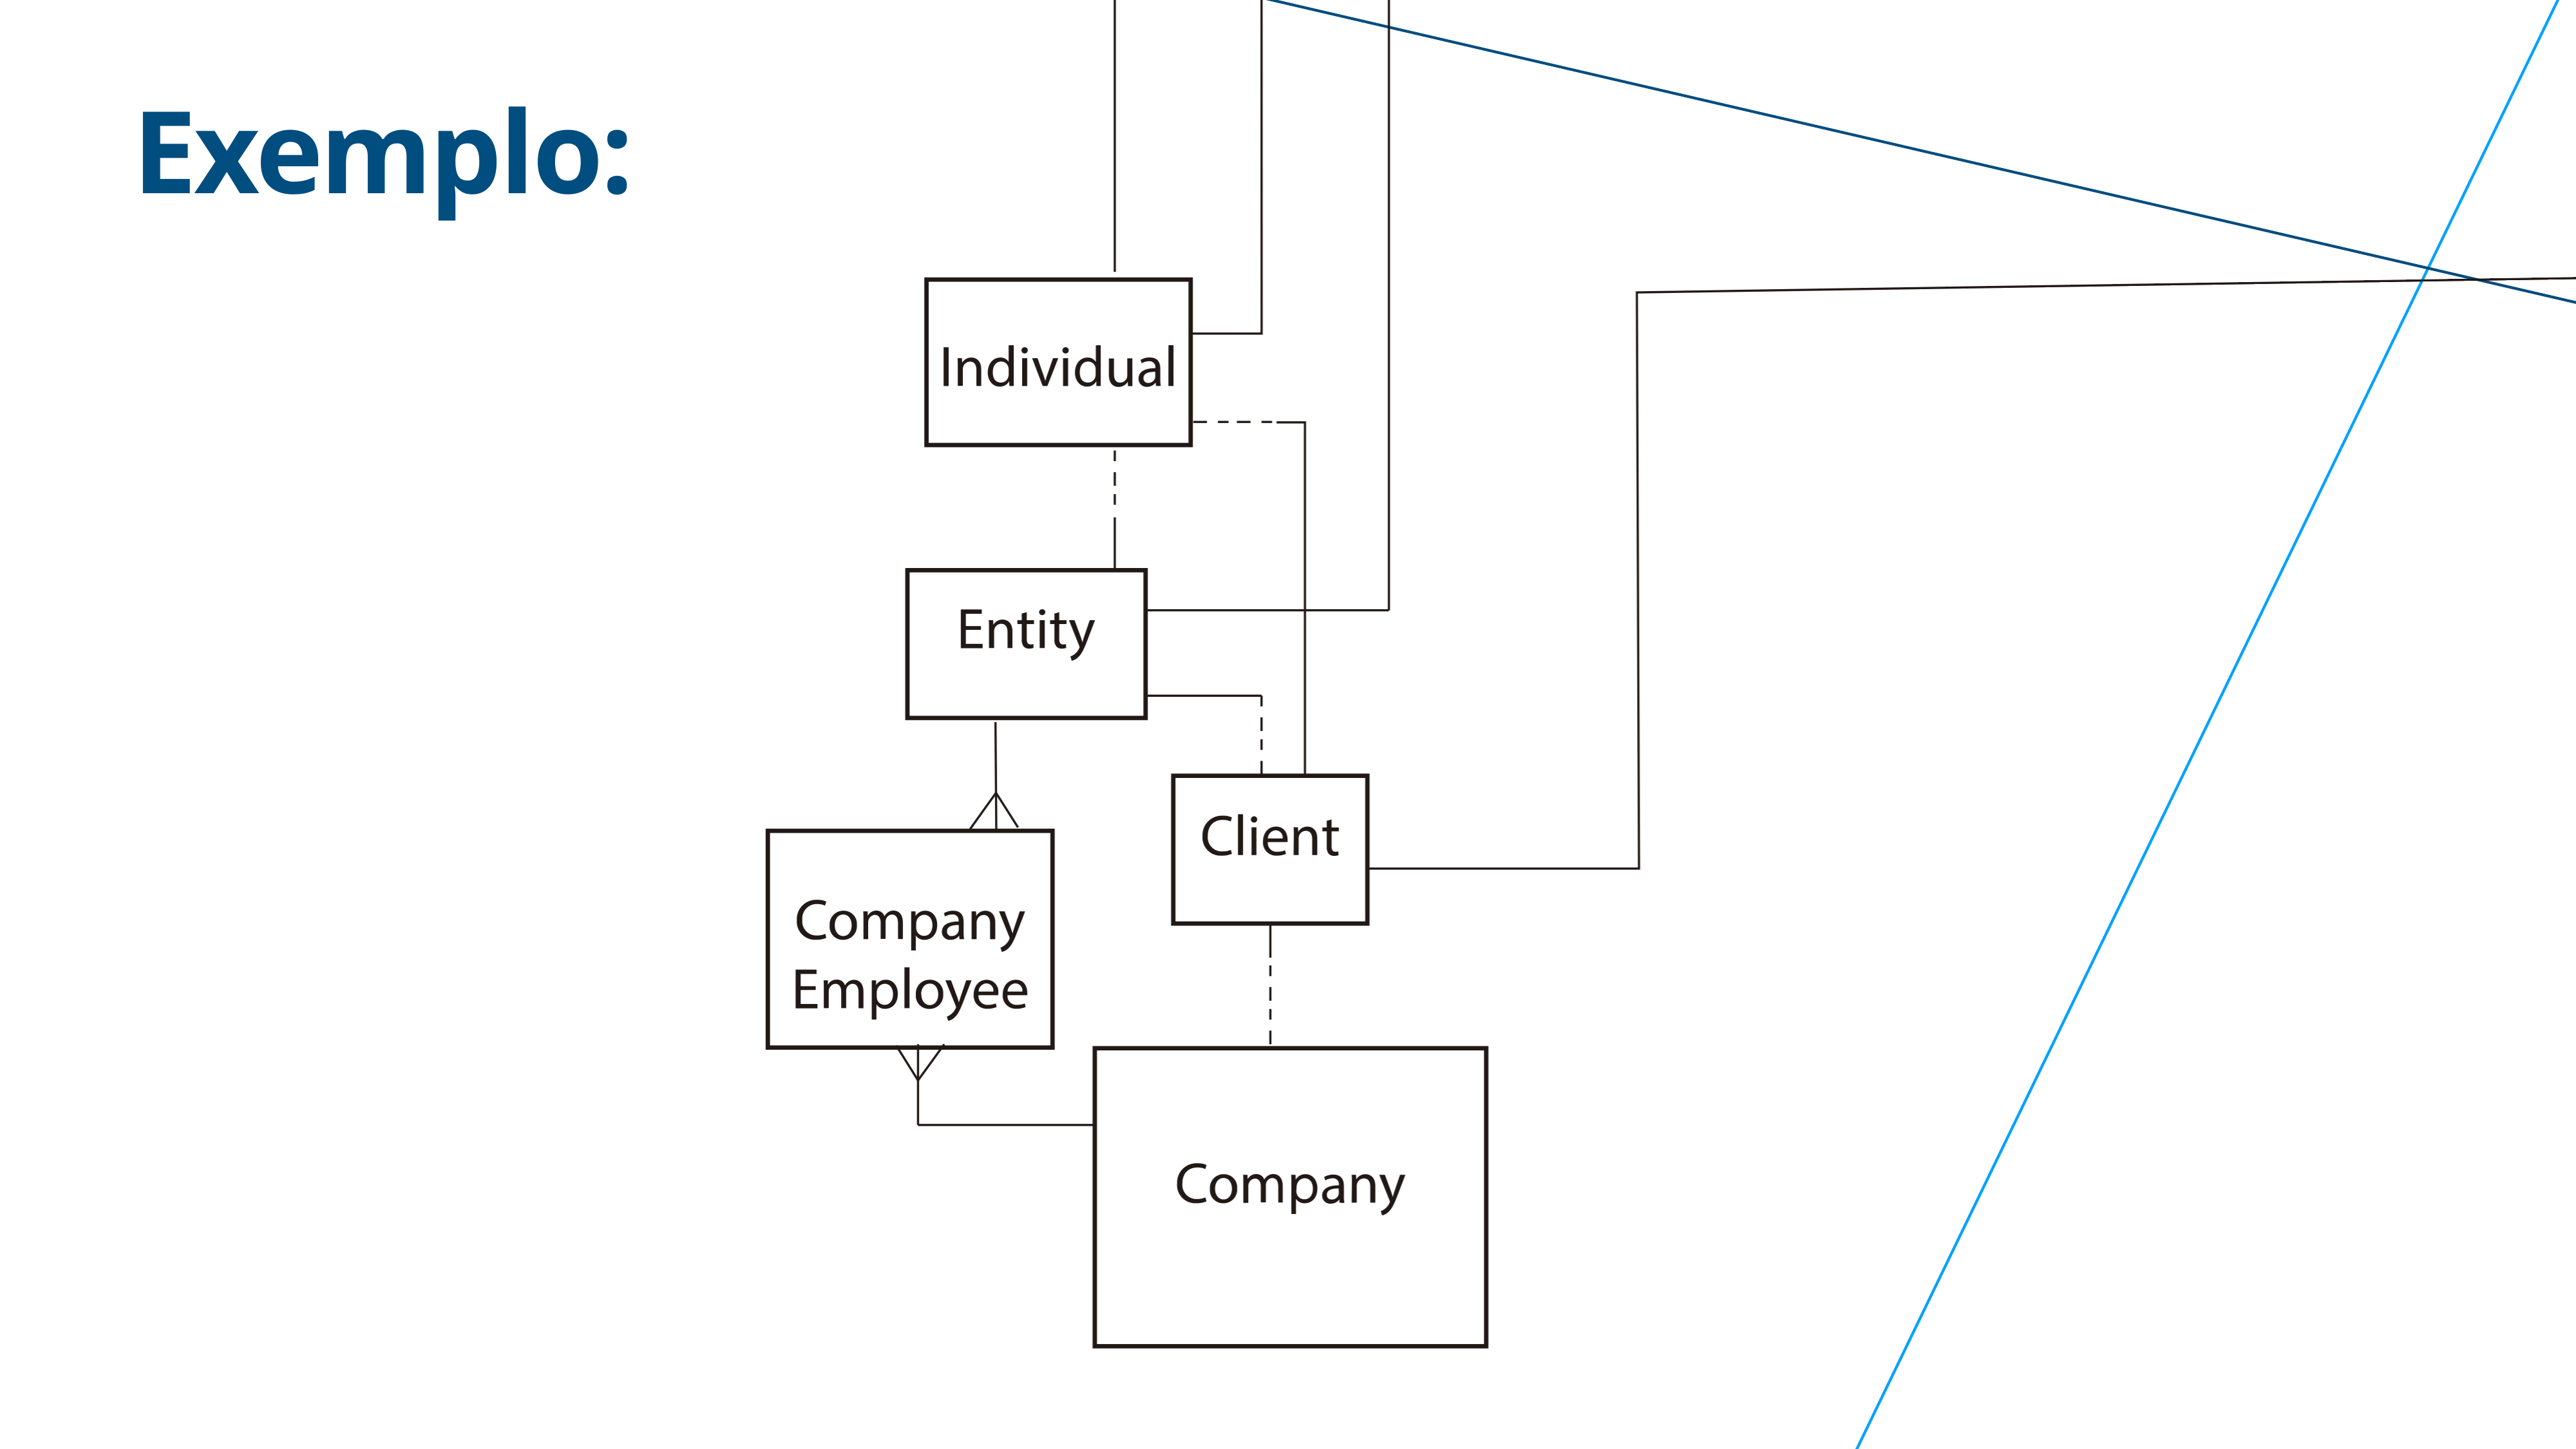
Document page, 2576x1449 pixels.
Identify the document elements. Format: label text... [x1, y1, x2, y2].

title Exemplo: [127, 100, 680, 252]
picture [680, 0, 2576, 1387]
